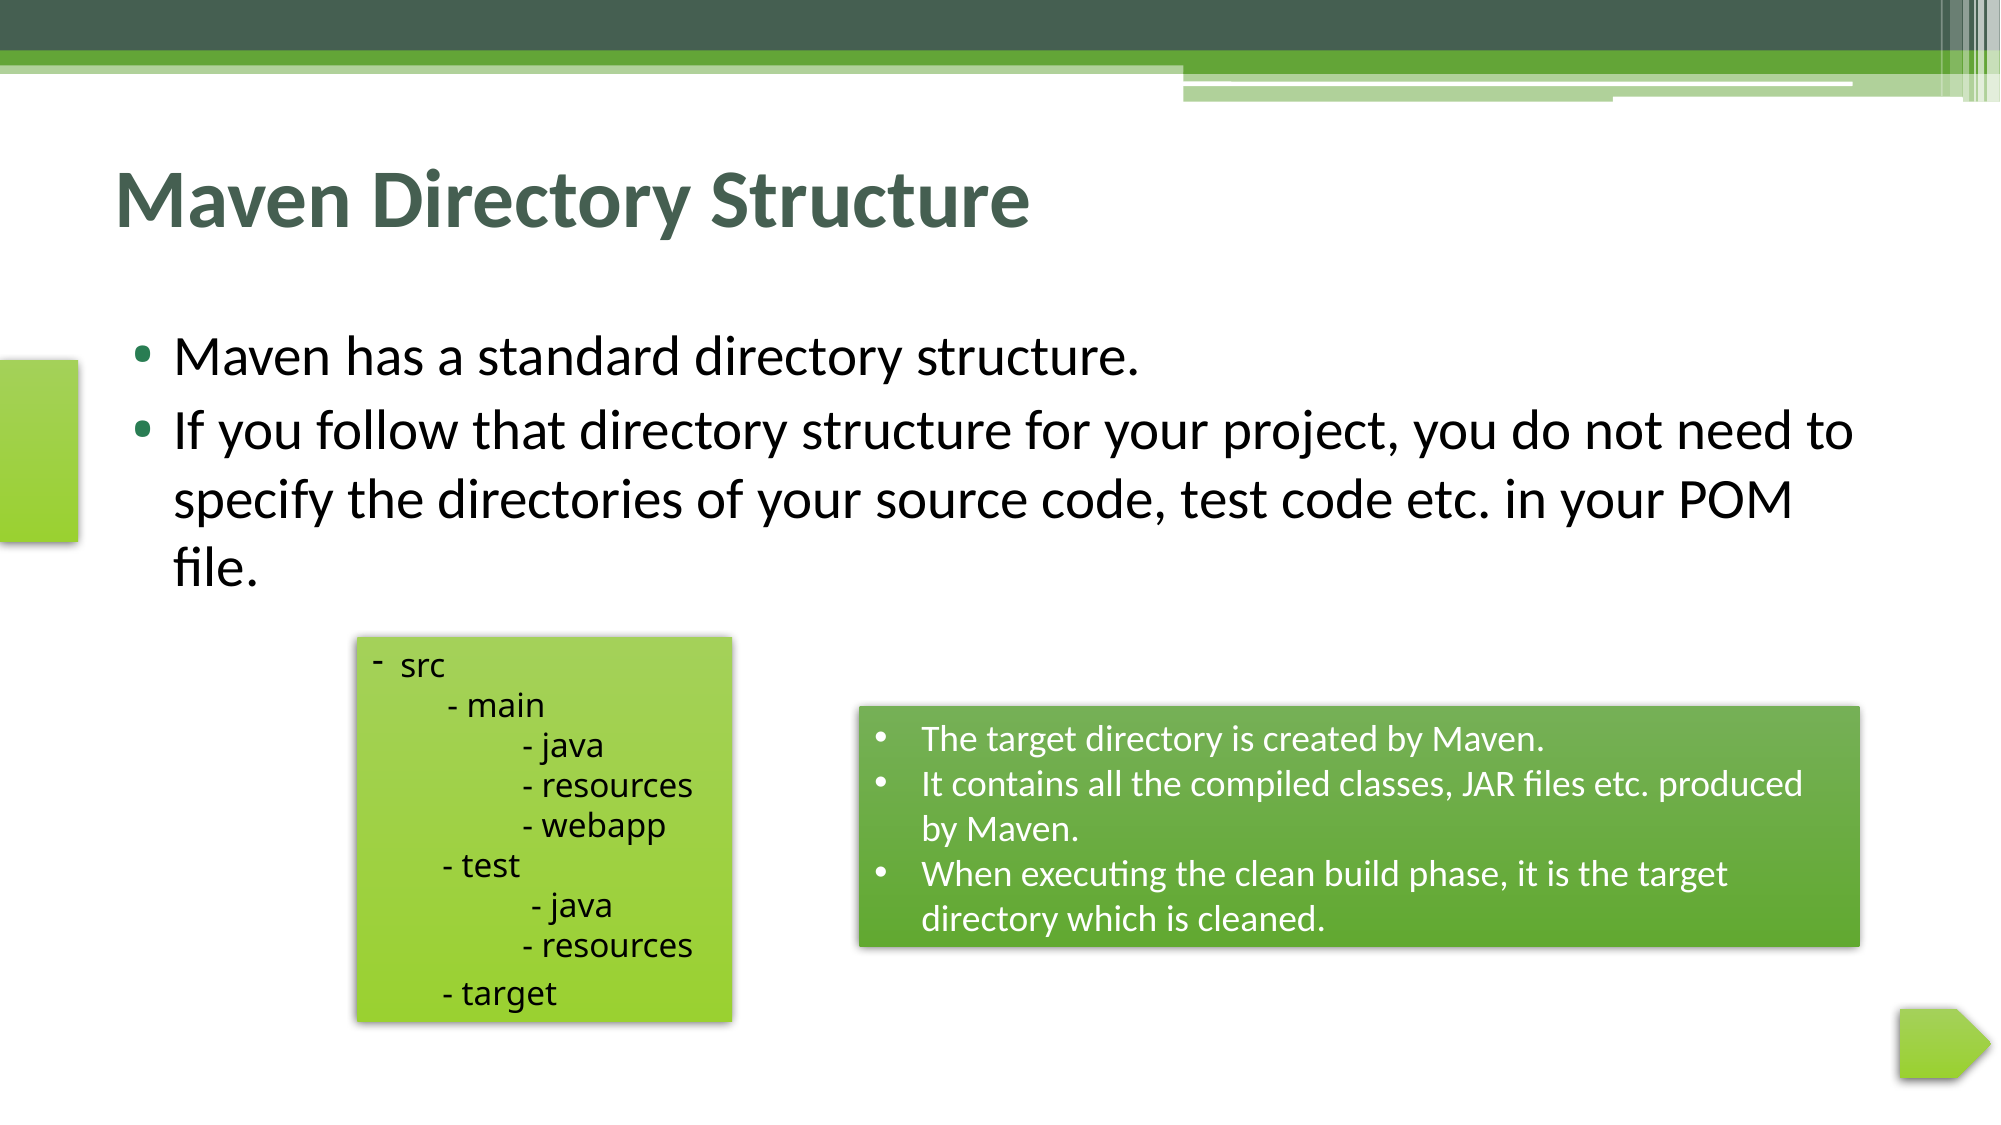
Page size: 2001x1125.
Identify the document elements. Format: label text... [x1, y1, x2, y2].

text_box The target directory is created by Maven. It contains all the compiled classes, JAR files etc. produced by Maven. When executing the clean build phase, it is the target directory which is cleaned. [859, 706, 1860, 947]
title Maven Directory Structure [99, 107, 1900, 282]
list Maven has a standard directory structure. If you follow that directory structure for your project, you do not need to specify the directories of your source code, test code etc. in your POM file. [99, 310, 1900, 607]
text_box src - main - java - resources - webapp - test - java - resources - target [357, 637, 733, 1022]
